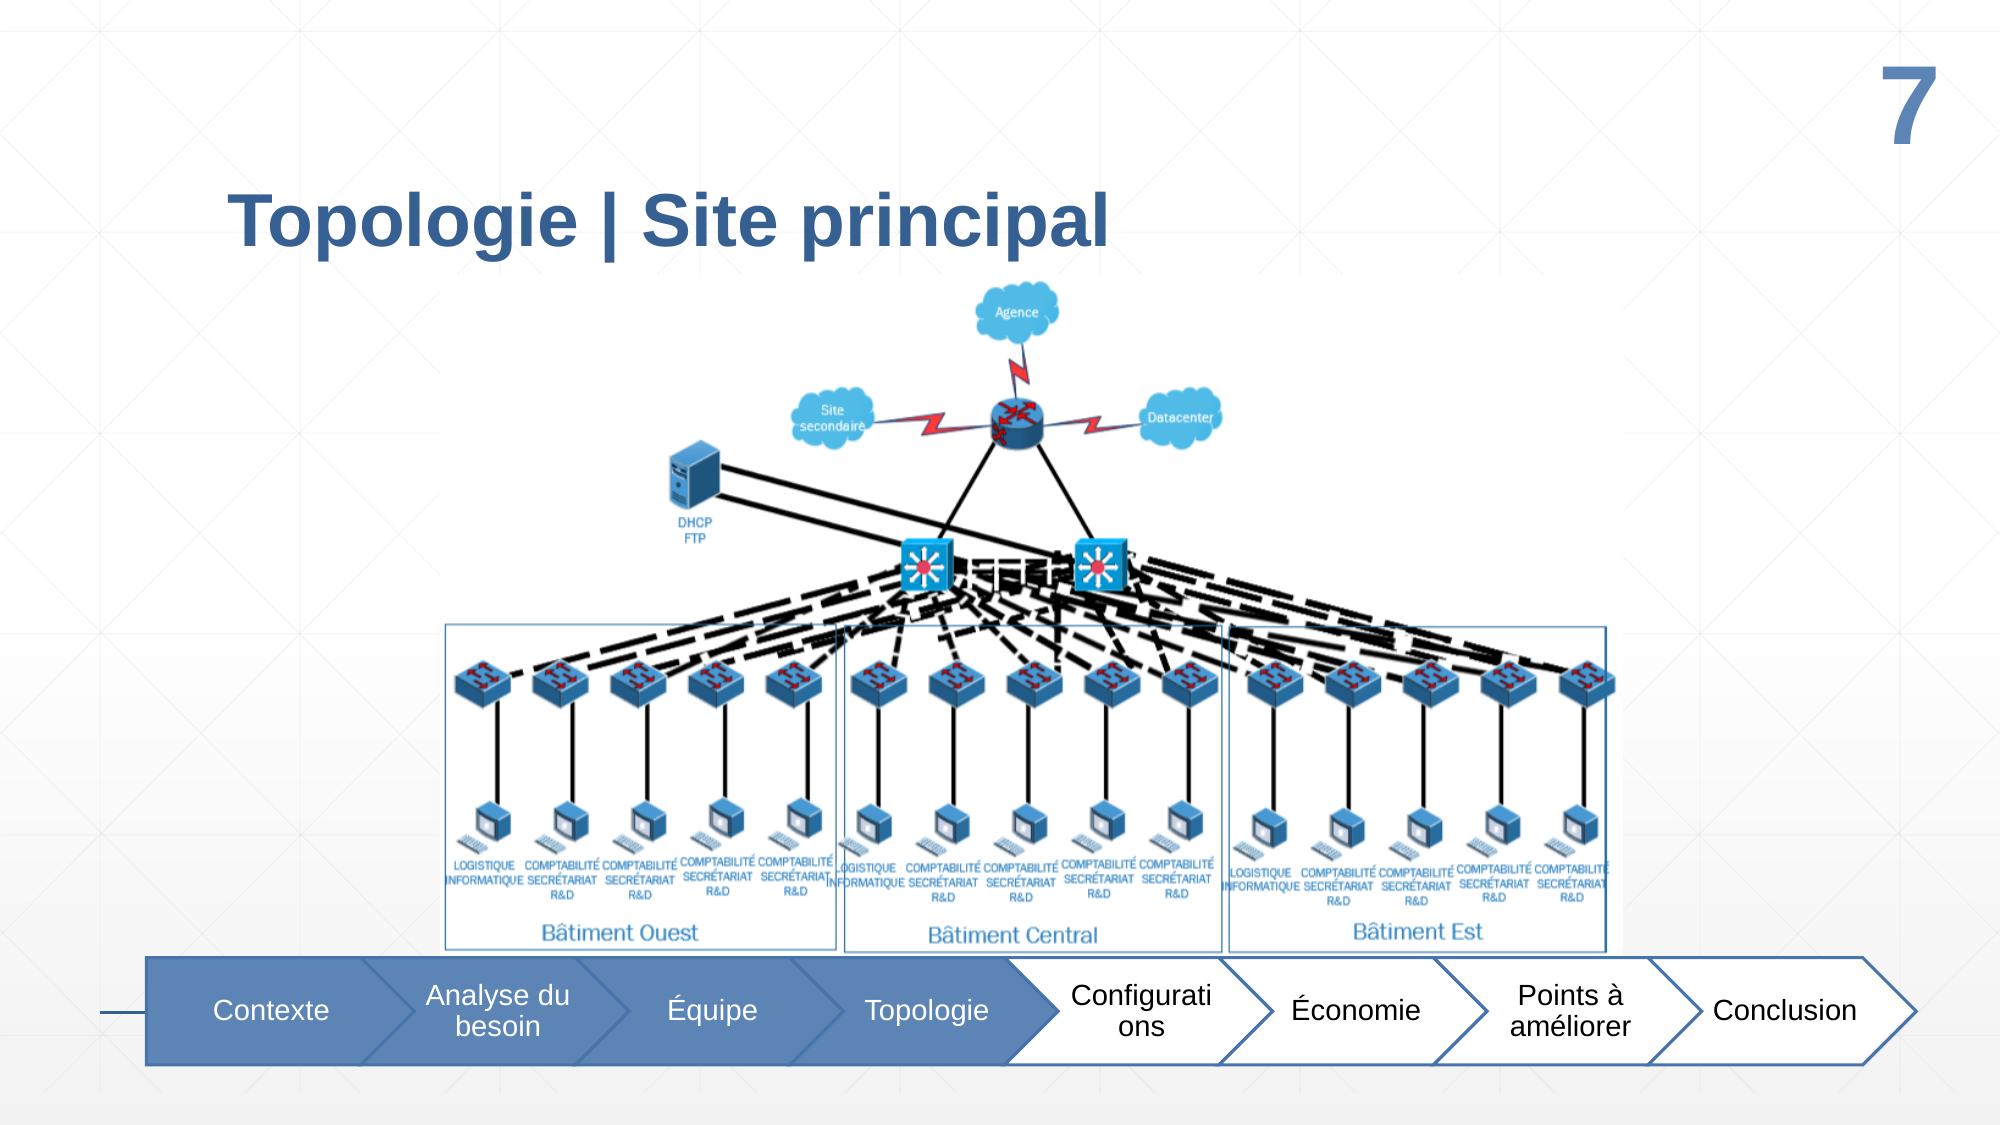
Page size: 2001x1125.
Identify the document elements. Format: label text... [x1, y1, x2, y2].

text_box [145, 955, 1918, 1068]
text_box 7 [1863, 24, 1957, 175]
title Topologie | Site principal [212, 82, 1788, 271]
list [440, 274, 1623, 955]
